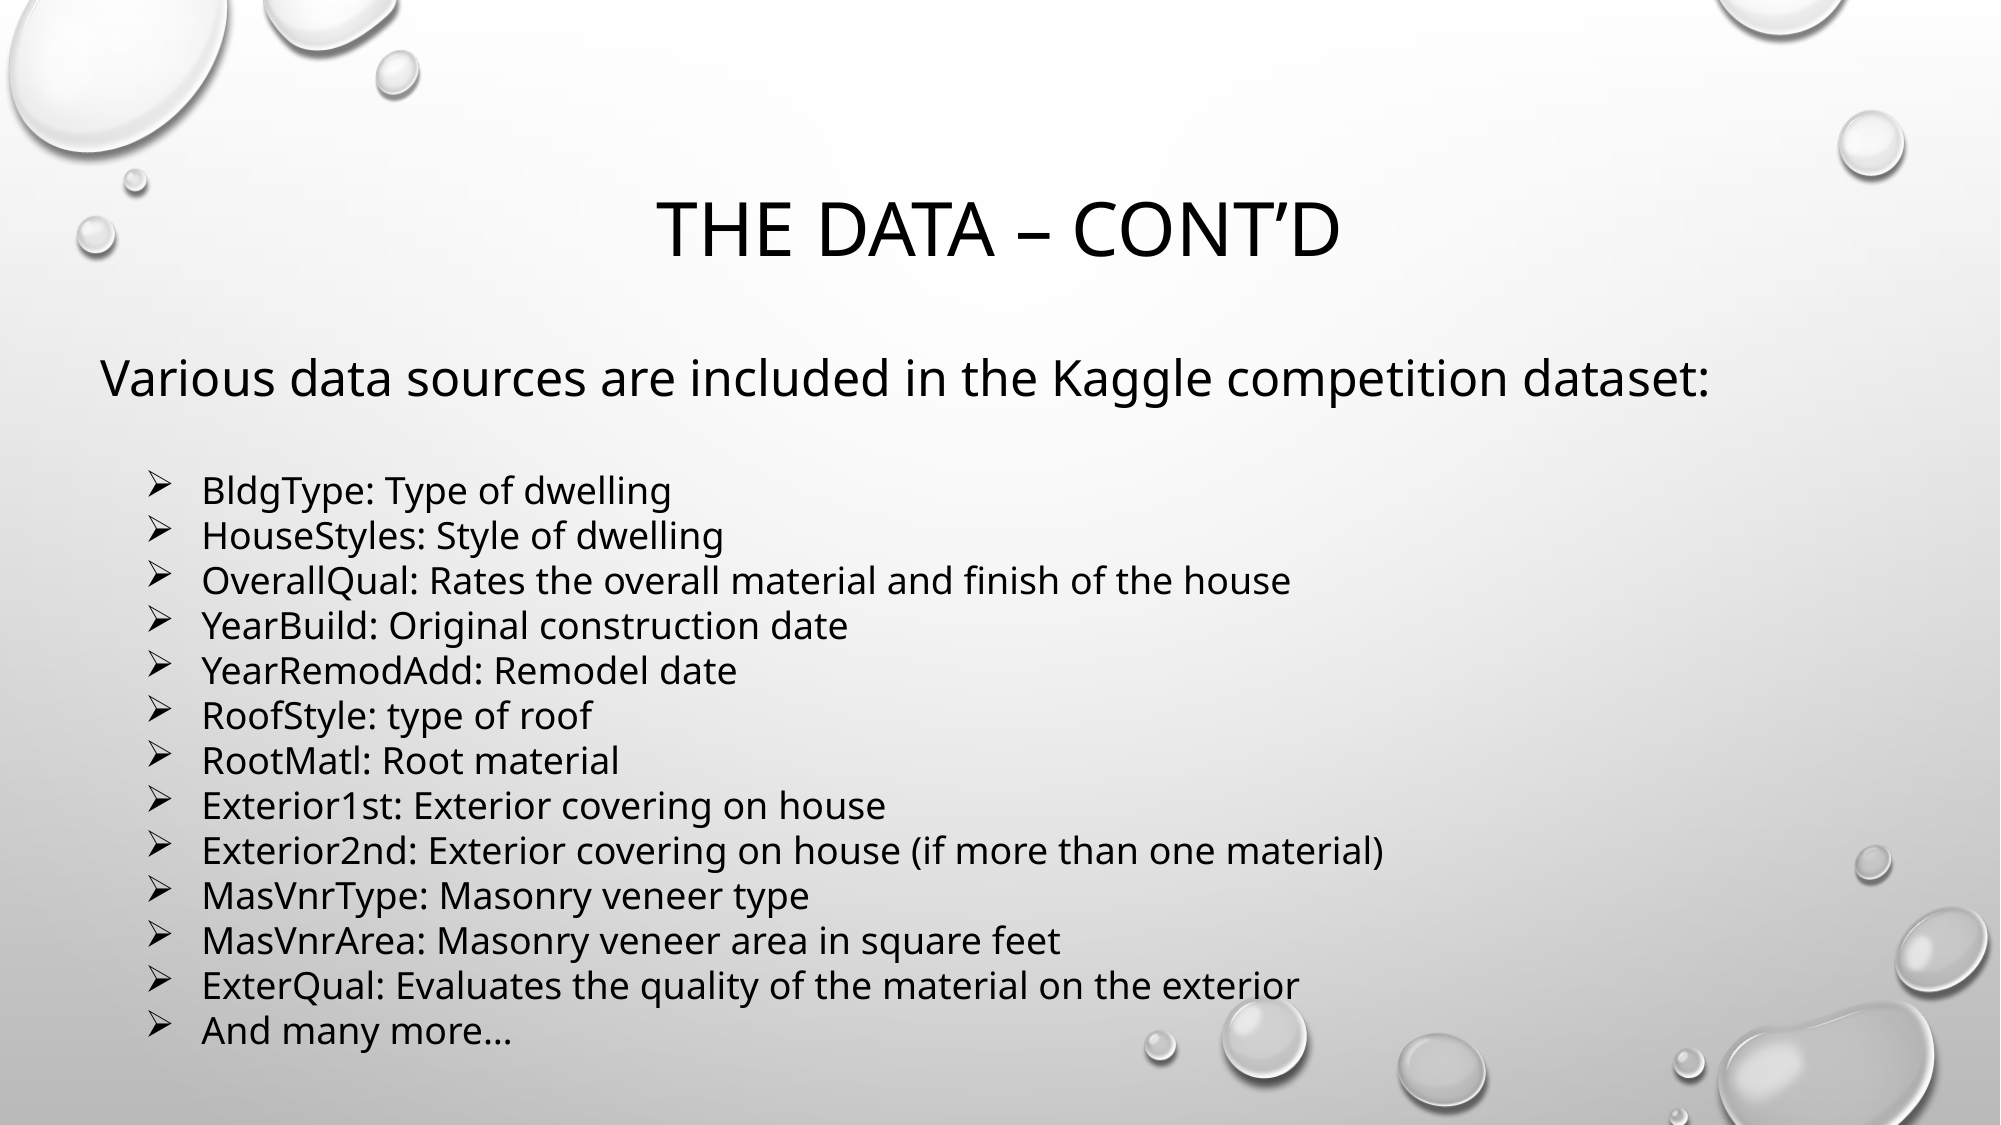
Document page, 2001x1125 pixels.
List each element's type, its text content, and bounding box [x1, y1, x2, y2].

picture [0, 0, 2000, 1125]
text_box Various data sources are included in the Kaggle competition dataset: BldgType: Type of dwelling HouseStyles: Style of dwelling OverallQual: Rates the overall material and finish of the house YearBuild: Original construction date YearRemodAdd: Remodel date RoofStyle: type of roof RootMatl: Root material Exterior1st: Exterior covering on house Exterior2nd: Exterior covering on house (if more than one material) MasVnrType: Masonry veneer type MasVnrArea: Masonry veneer area in square feet ExterQual: Evaluates the quality of the material on the exterior And many more… [85, 348, 1885, 1050]
title The data – Cont’d [149, 101, 1851, 348]
